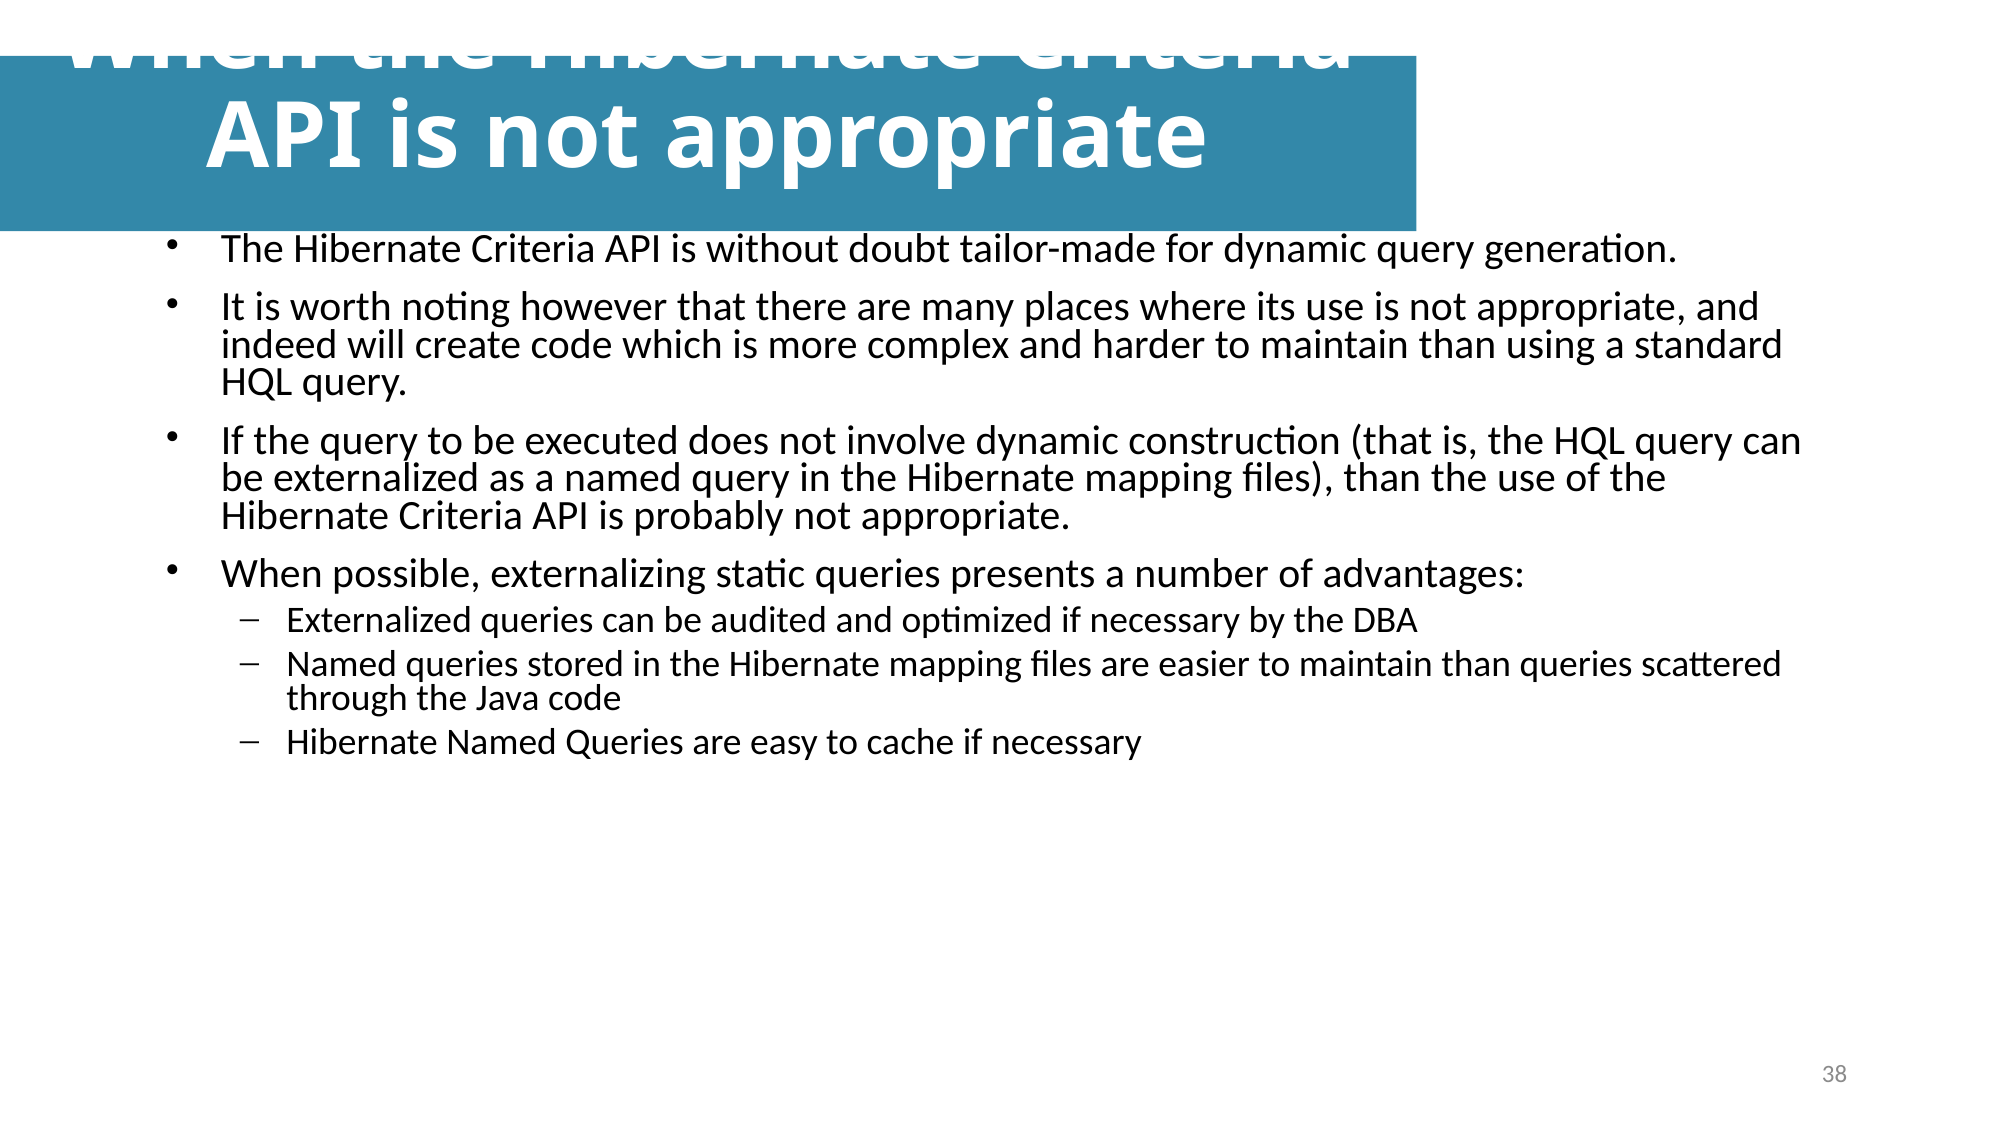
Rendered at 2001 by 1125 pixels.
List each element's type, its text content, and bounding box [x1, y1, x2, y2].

slide_number 38 [1412, 1042, 1863, 1103]
list The Hibernate Criteria API is without doubt tailor-made for dynamic query generation. It is worth noting however that there are many places where its use is not appropriate, and indeed will create code which is more complex and harder to maintain than using a standard HQL query. If the query to be executed does not involve dynamic construction (that is, the HQL query can be externalized as a named query in the Hibernate mapping files), than the use of the Hibernate Criteria API is probably not appropriate. When possible, externalizing static queries presents a number of advantages: Externalized queries can be audited and optimized if necessary by the DBA Named queries stored in the Hibernate mapping files are easier to maintain than queries scattered through the Java code Hibernate Named Queries are easy to cache if necessary [150, 224, 1850, 1000]
title When the Hibernate Criteria API is not appropriate [0, 55, 1417, 232]
